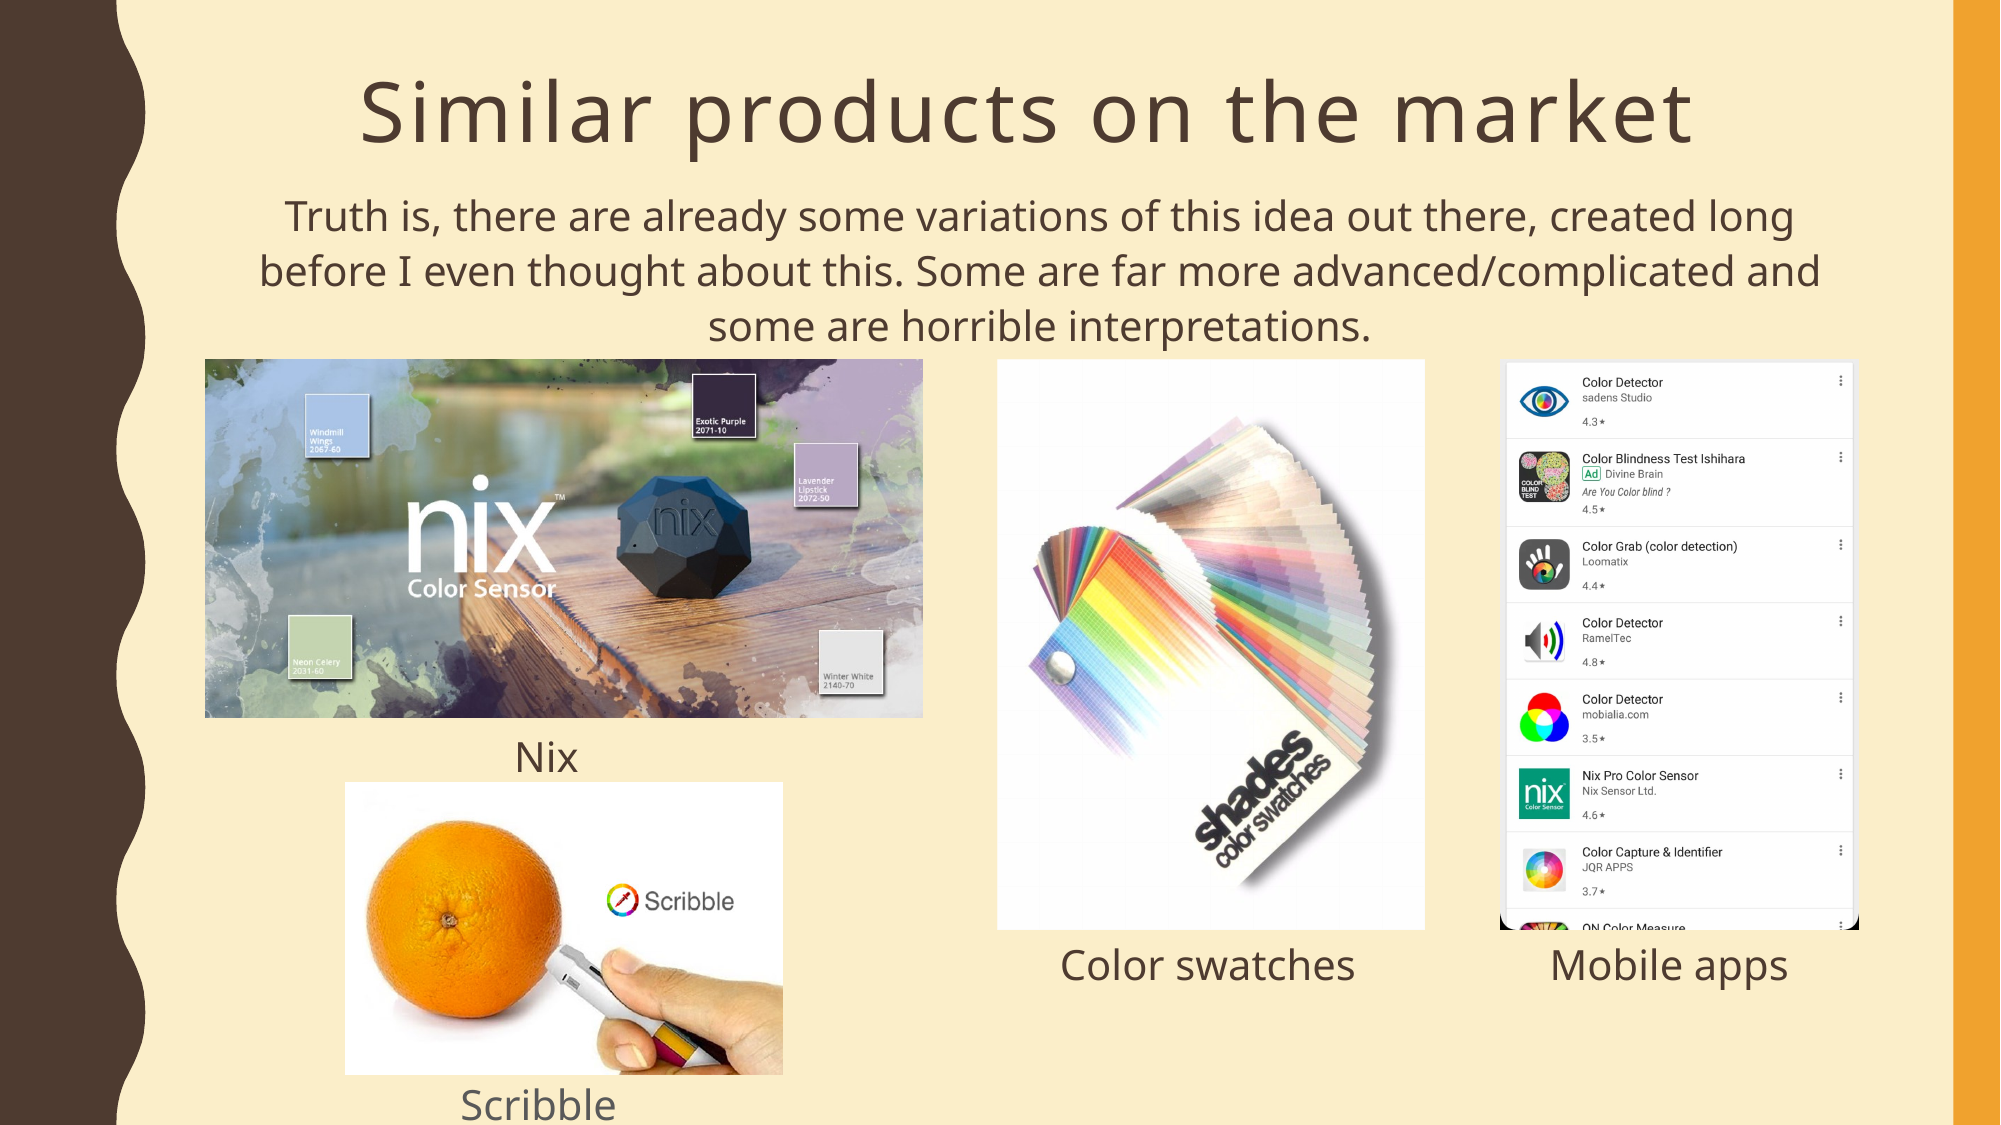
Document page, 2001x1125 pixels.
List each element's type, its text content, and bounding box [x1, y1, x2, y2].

picture [926, 360, 1497, 929]
picture [205, 359, 923, 718]
picture [1499, 359, 1859, 930]
list Truth is, there are already some variations of this idea out there, created long before I even thought about this. Some are far more advanced/complicated and some are horrible interpretations. [205, 177, 1875, 360]
title Similar products on the market [205, 62, 1875, 177]
text_box Nix Color swatches Mobile apps Scribble [230, 717, 1900, 1125]
picture [345, 782, 783, 1075]
